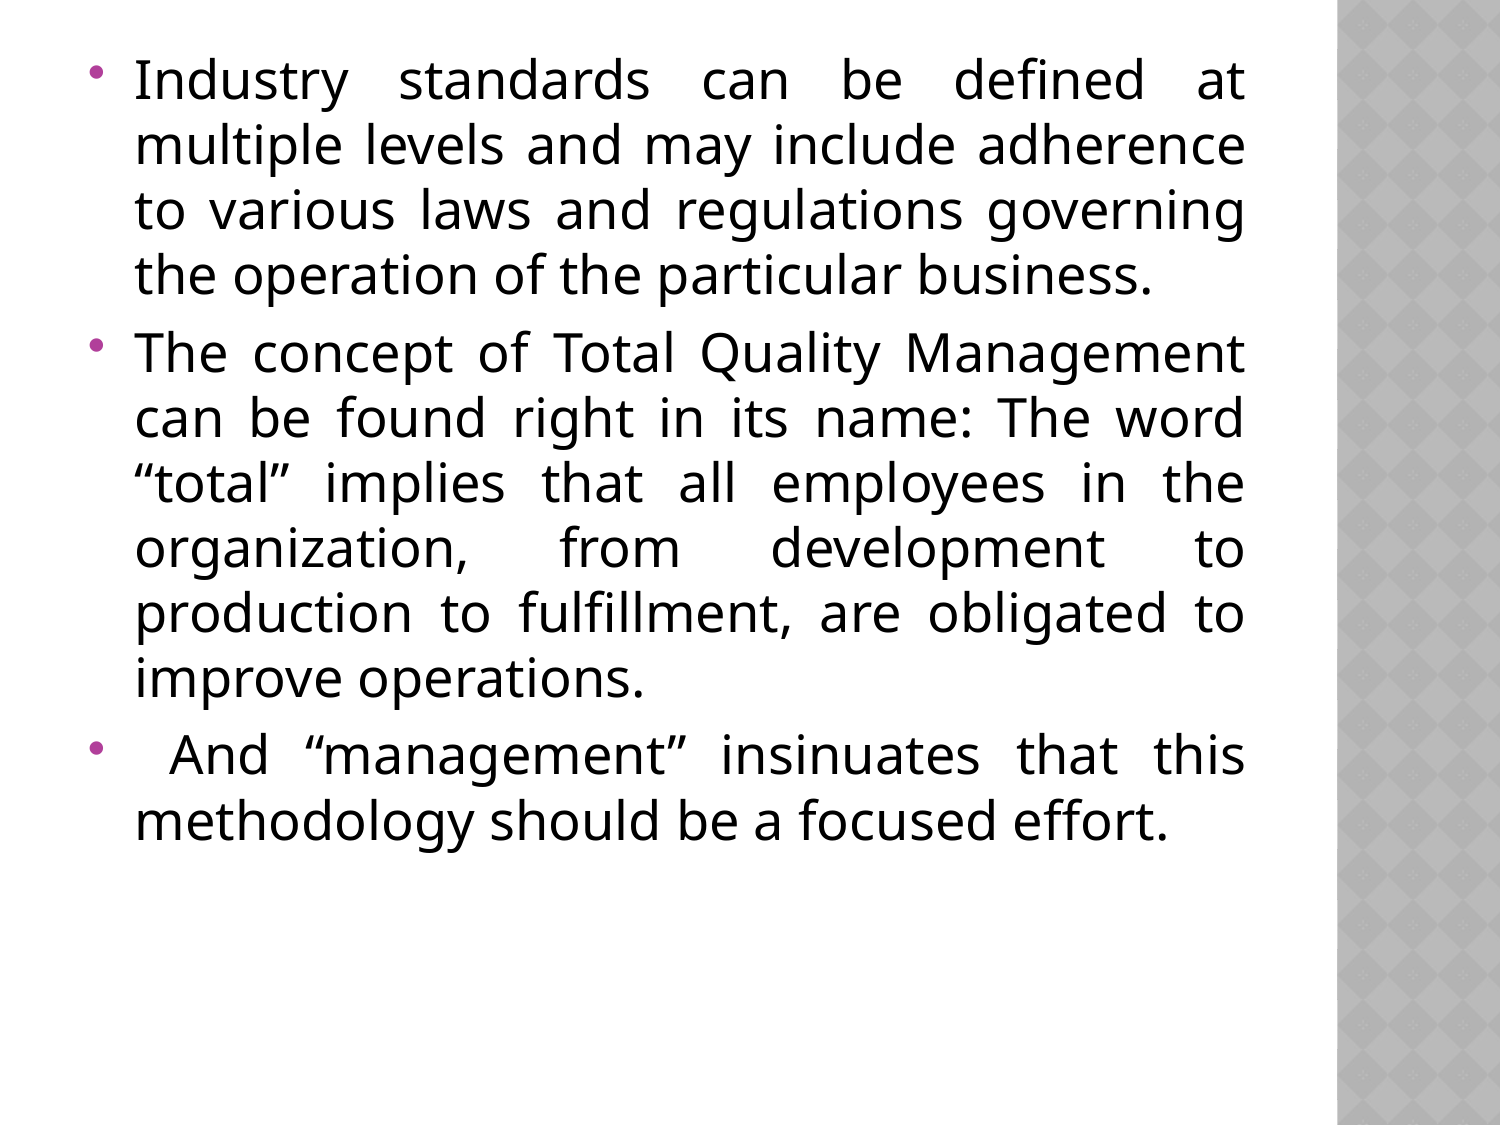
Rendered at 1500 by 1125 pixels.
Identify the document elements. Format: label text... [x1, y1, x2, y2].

list Industry standards can be defined at multiple levels and may include adherence to various laws and regulations governing the operation of the particular business. The concept of Total Quality Management can be found right in its name: The word “total” implies that all employees in the organization, from development to production to fulfillment, are obligated to improve operations. And “management” insinuates that this methodology should be a focused effort. [75, 37, 1263, 1059]
